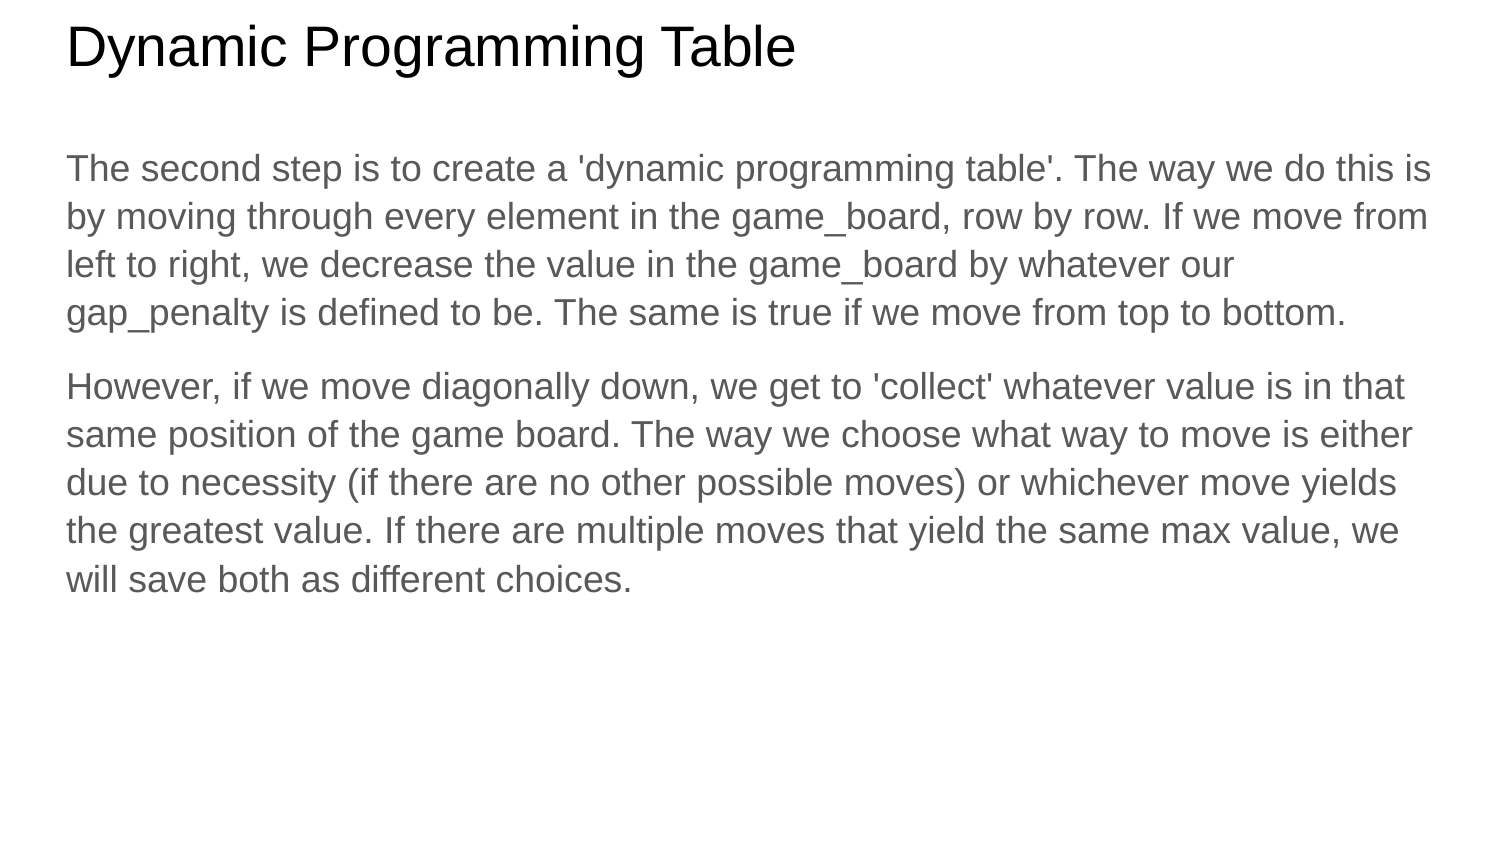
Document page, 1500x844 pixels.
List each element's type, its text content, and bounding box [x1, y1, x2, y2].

title Dynamic Programming Table [51, 0, 1449, 94]
list The second step is to create a 'dynamic programming table'. The way we do this is by moving through every element in the game_board, row by row. If we move from left to right, we decrease the value in the game_board by whatever our gap_penalty is defined to be. The same is true if we move from top to bottom. However, if we move diagonally down, we get to 'collect' whatever value is in that same position of the game board. The way we choose what way to move is either due to necessity (if there are no other possible moves) or whichever move yields the greatest value. If there are multiple moves that yield the same max value, we will save both as different choices. [51, 125, 1449, 825]
